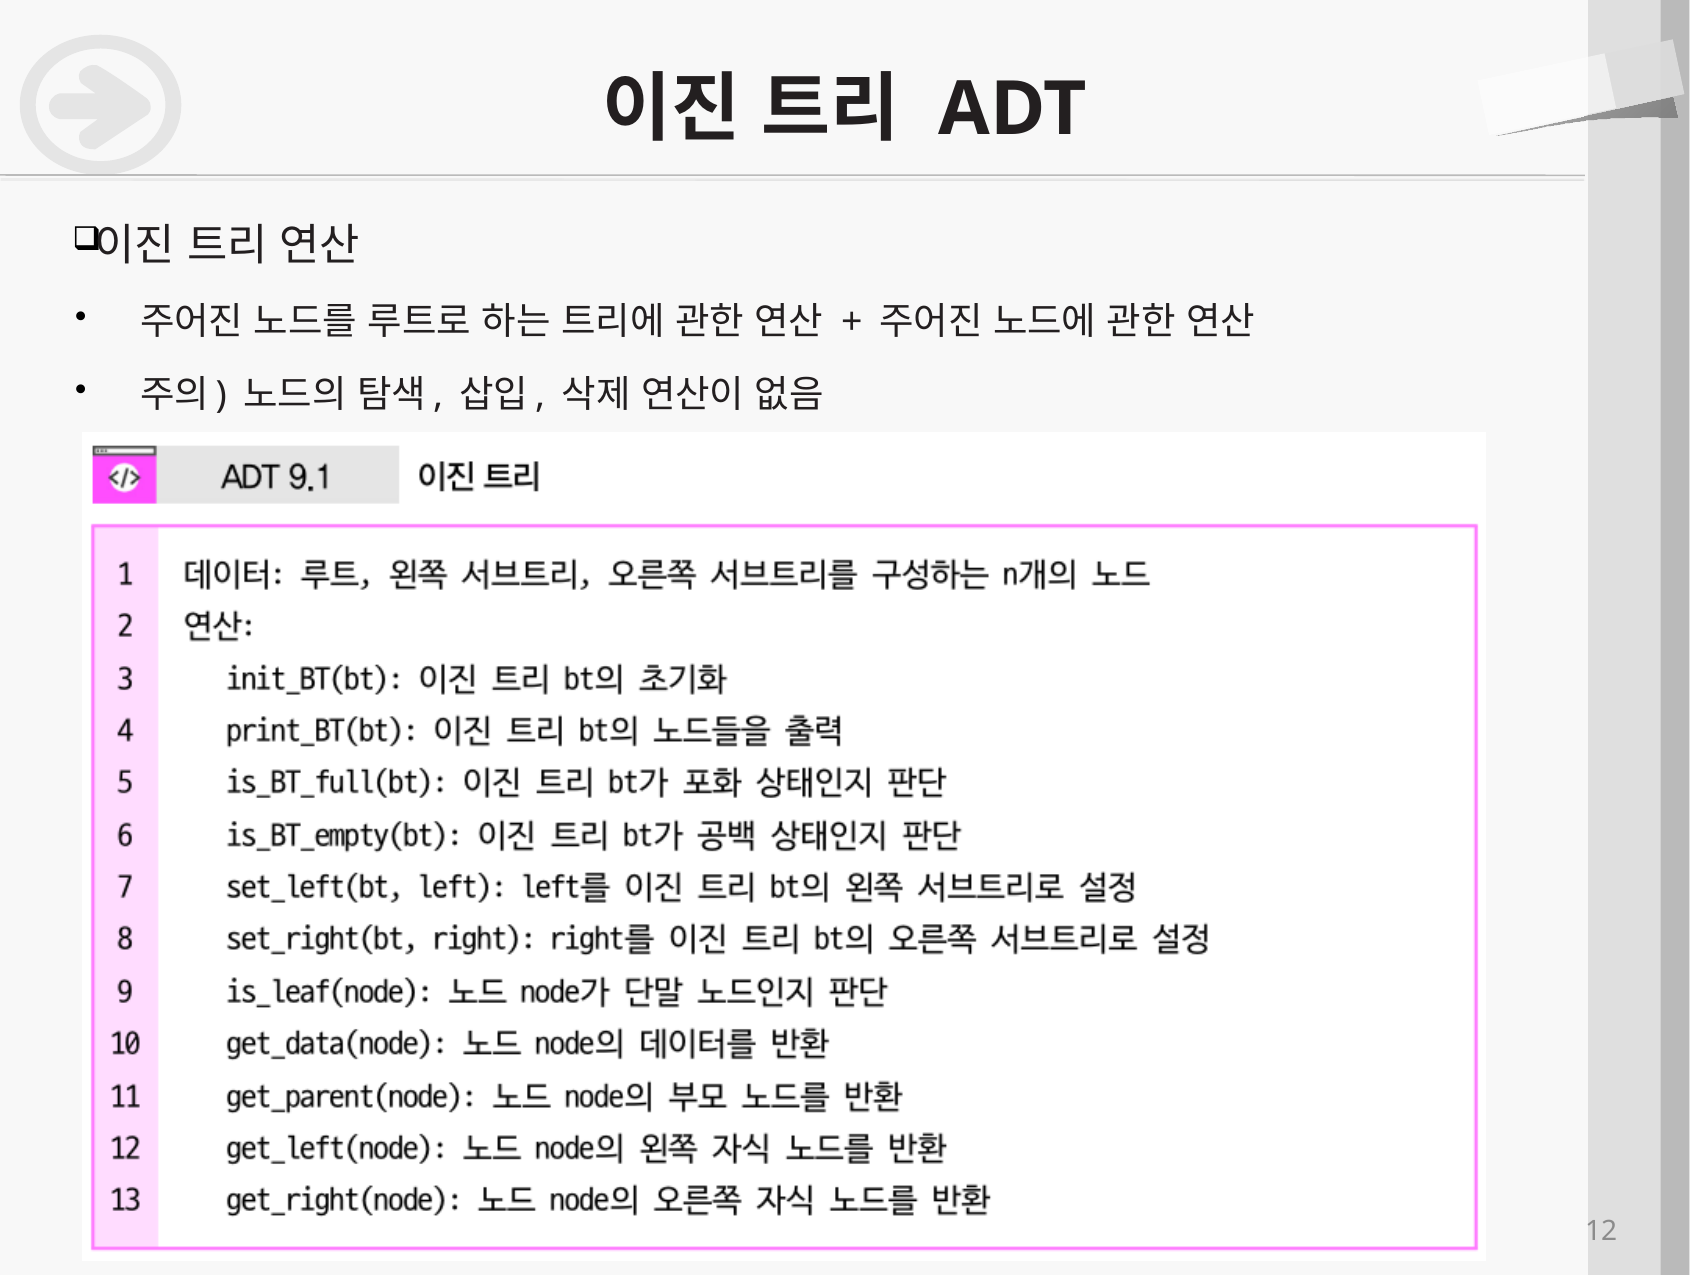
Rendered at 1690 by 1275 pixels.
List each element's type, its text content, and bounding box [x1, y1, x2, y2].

picture [81, 432, 1486, 1261]
list 이진 트리 연산 주어진 노드를 루트로 하는 트리에 관한 연산 + 주어진 노드에 관한 연산 주의) 노드의 탐색, 삽입, 삭제 연산이 없음 [57, 187, 1633, 425]
slide_number 12 [1520, 1203, 1633, 1260]
title 이진 트리 ADT [57, 28, 1633, 181]
